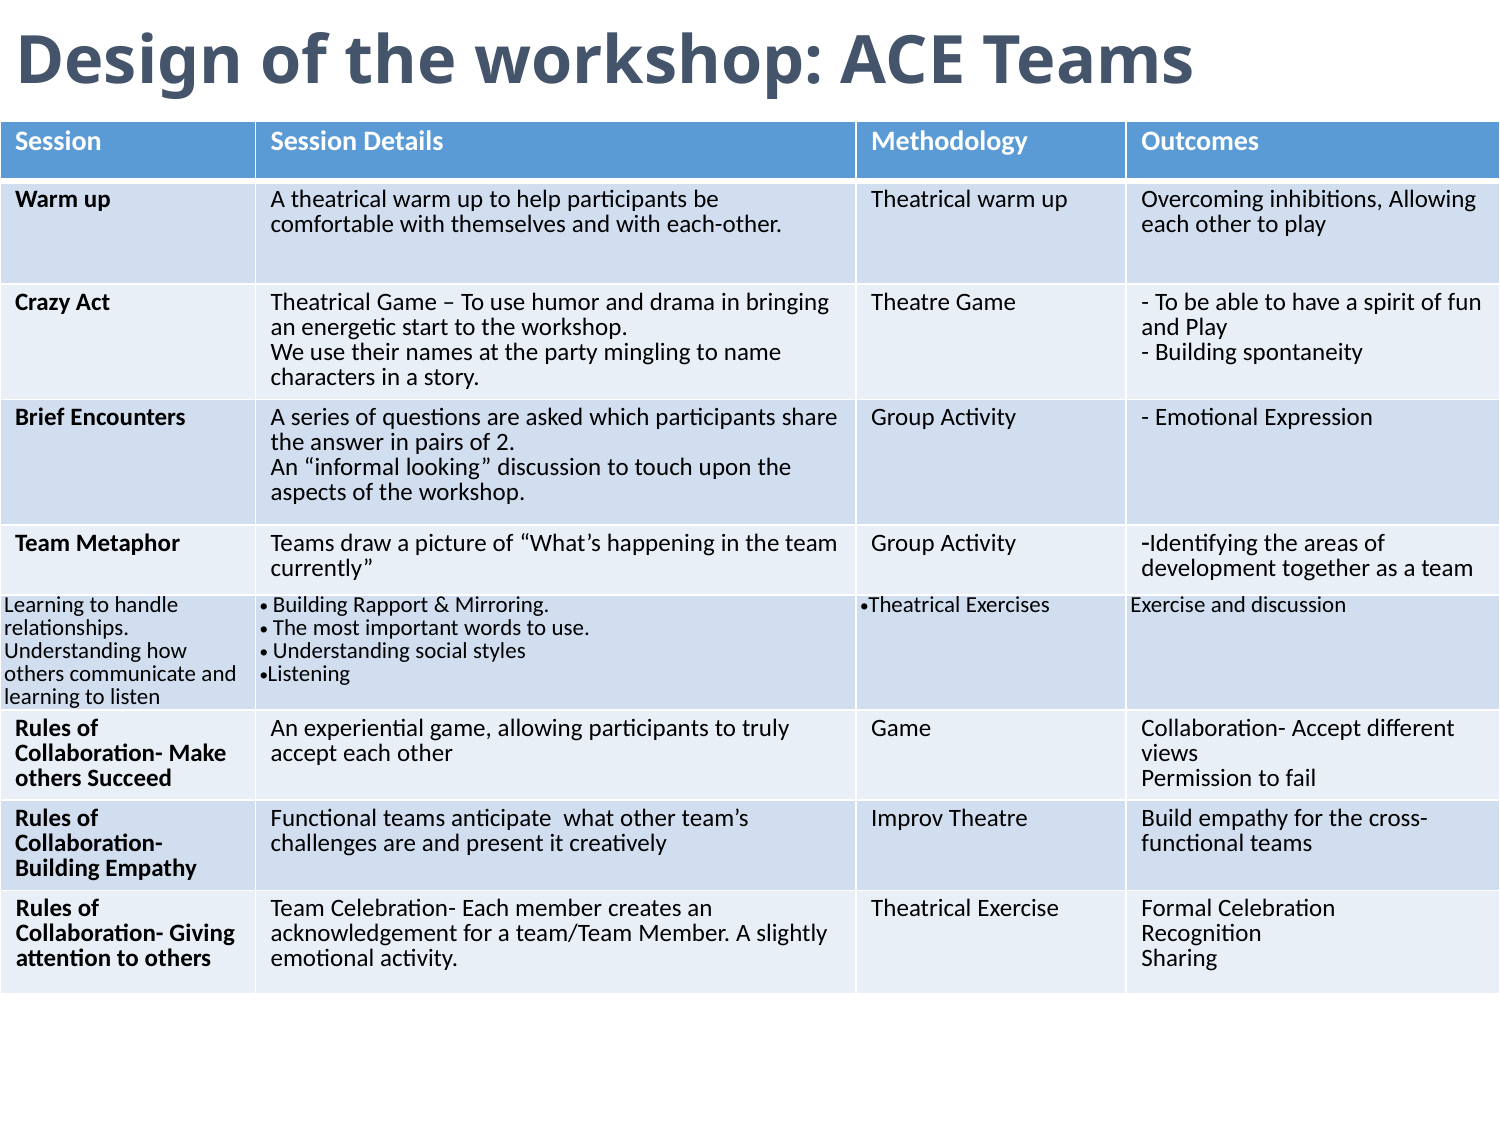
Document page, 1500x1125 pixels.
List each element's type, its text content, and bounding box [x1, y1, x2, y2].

table_cell Rules of Collaboration- Giving attention to others [1, 891, 255, 993]
table_cell Game [857, 711, 1125, 799]
table_cell Rules of Collaboration-Building Empathy [1, 801, 255, 890]
table_cell Theatrical warm up [857, 184, 1125, 283]
table_cell - Emotional Expression [1127, 400, 1499, 524]
table_cell Group Activity [857, 526, 1125, 594]
table_cell Theatrical Game – To use humor and drama in bringing an energetic start to the workshop. We use their names at the party mingling to name characters in a story. [256, 285, 855, 399]
table_cell Theatrical Exercise [857, 891, 1125, 993]
table_cell Crazy Act [1, 285, 255, 399]
table_cell Collaboration- Accept different views Permission to fail [1127, 711, 1499, 799]
table_cell Brief Encounters [1, 400, 255, 524]
table_cell Exercise and discussion [1127, 596, 1499, 709]
table_cell Theatre Game [857, 285, 1125, 399]
table_header Methodology [857, 122, 1125, 178]
table_header Session [1, 122, 255, 178]
table_cell A series of questions are asked which participants share the answer in pairs of 2. An “informal looking” discussion to touch upon the aspects of the workshop. [256, 400, 855, 524]
table_cell Functional teams anticipate what other team’s challenges are and present it creatively [256, 801, 855, 890]
table_cell Improv Theatre [857, 801, 1125, 890]
table_header Session Details [256, 122, 855, 178]
table_cell - To be able to have a spirit of fun and Play - Building spontaneity [1127, 285, 1499, 399]
table_cell Learning to handle relationships. Understanding how others communicate and learning to listen [1, 596, 255, 709]
table_cell Rules of Collaboration- Make others Succeed [1, 711, 255, 799]
table_cell Overcoming inhibitions, Allowing each other to play [1127, 184, 1499, 283]
table_cell Identifying the areas of development together as a team [1127, 526, 1499, 594]
table_cell Theatrical Exercises [857, 596, 1125, 709]
table_cell Group Activity [857, 400, 1125, 524]
table_cell Warm up [1, 184, 255, 283]
table_cell Teams draw a picture of “What’s happening in the team currently” [256, 526, 855, 594]
table_header Outcomes [1127, 122, 1499, 178]
table_cell Team Metaphor [1, 526, 255, 594]
table_cell A theatrical warm up to help participants be comfortable with themselves and with each-other. [256, 184, 855, 283]
title Design of the workshop: ACE Teams [0, 0, 1500, 118]
table_cell An experiential game, allowing participants to truly accept each other [256, 711, 855, 799]
table_cell Building Rapport & Mirroring. The most important words to use. Understanding social styles Listening [256, 596, 855, 709]
table_cell Build empathy for the cross-functional teams [1127, 801, 1499, 890]
table_cell Team Celebration- Each member creates an acknowledgement for a team/Team Member. A slightly emotional activity. [256, 891, 855, 993]
table_cell Formal Celebration Recognition Sharing [1127, 891, 1499, 993]
